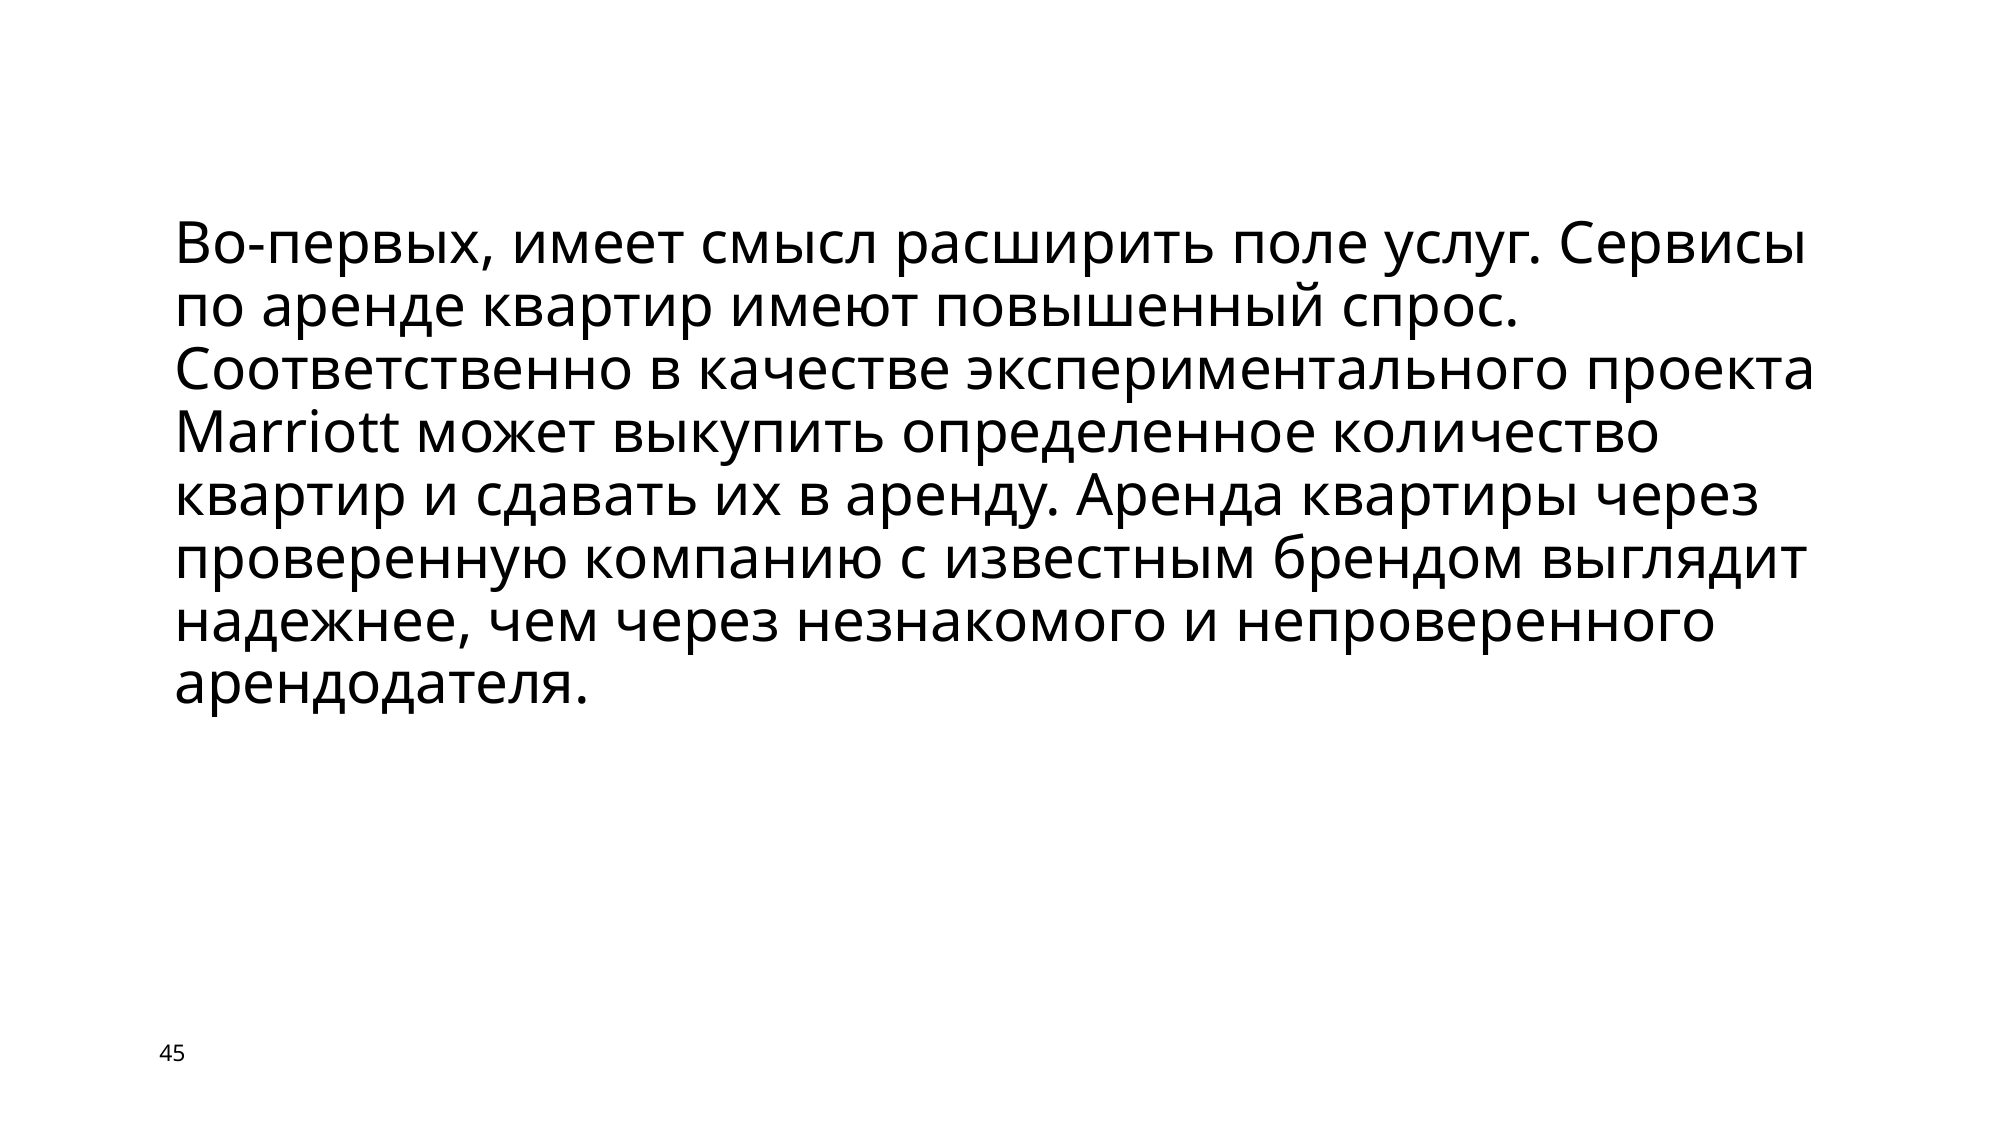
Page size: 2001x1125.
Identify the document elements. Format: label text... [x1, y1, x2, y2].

slide_number 45 [159, 1038, 246, 1080]
list Во-первых, имеет смысл расширить поле услуг. Сервисы по аренде квартир имеют повышенный спрос. Соответственно в качестве экспериментального проекта Marriott может выкупить определенное количество квартир и сдавать их в аренду. Аренда квартиры через проверенную компанию с известным брендом выглядит надежнее, чем через незнакомого и непроверенного арендодателя. [159, 205, 1863, 920]
